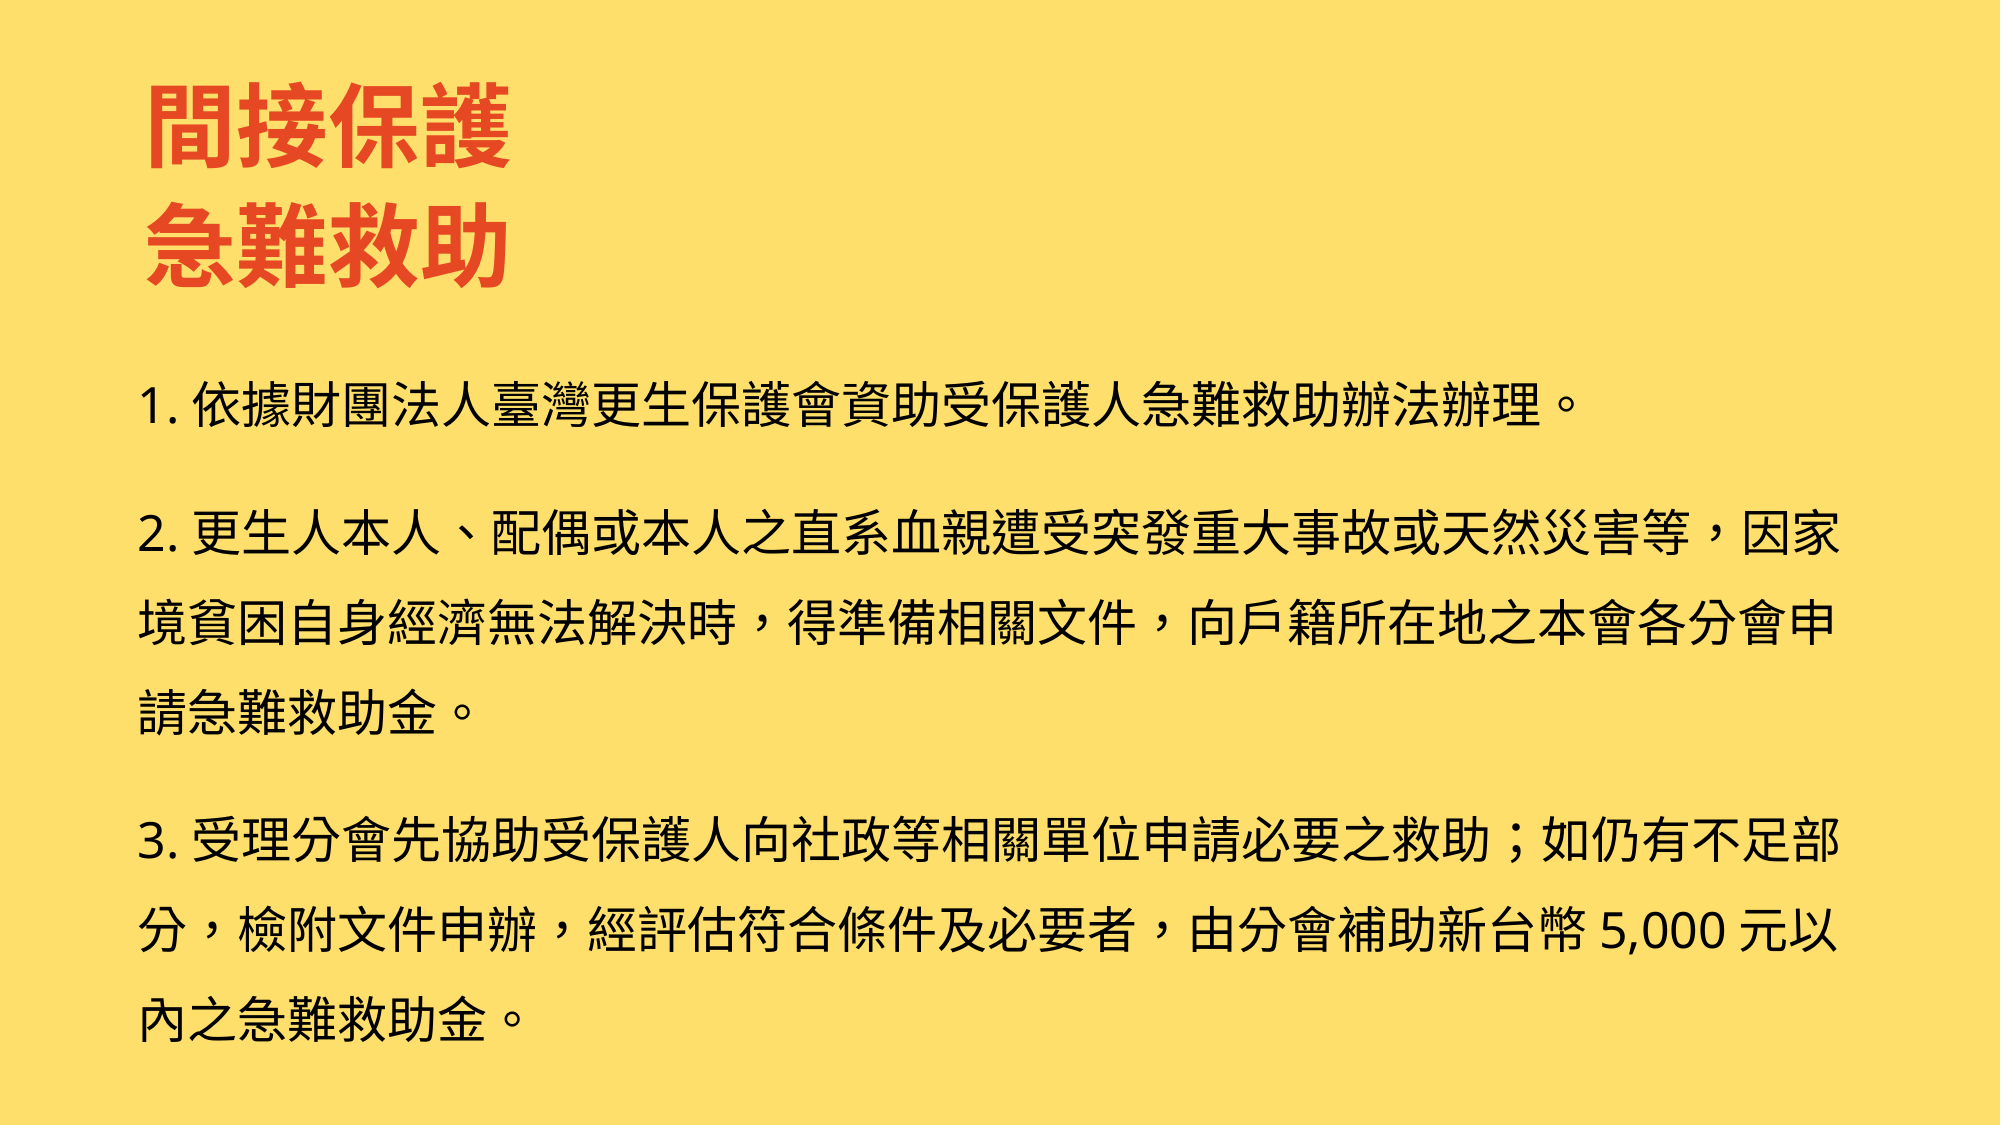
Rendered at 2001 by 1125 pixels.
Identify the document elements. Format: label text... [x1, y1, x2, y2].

list 1.依據財團法人臺灣更生保護會資助受保護人急難救助辦法辦理。 2.更生人本人、配偶或本人之直系血親遭受突發重大事故或天然災害等，因家境貧困自身經濟無法解決時，得準備相關文件，向戶籍所在地之本會各分會申請急難救助金。 3.受理分會先協助受保護人向社政等相關單位申請必要之救助；如仍有不足部分，檢附文件申辦，經評估符合條件及必要者，由分會補助新台幣5,000元以內之急難救助金。 [137, 328, 1863, 1050]
list 間接保護 急難救助 [137, 73, 1863, 304]
